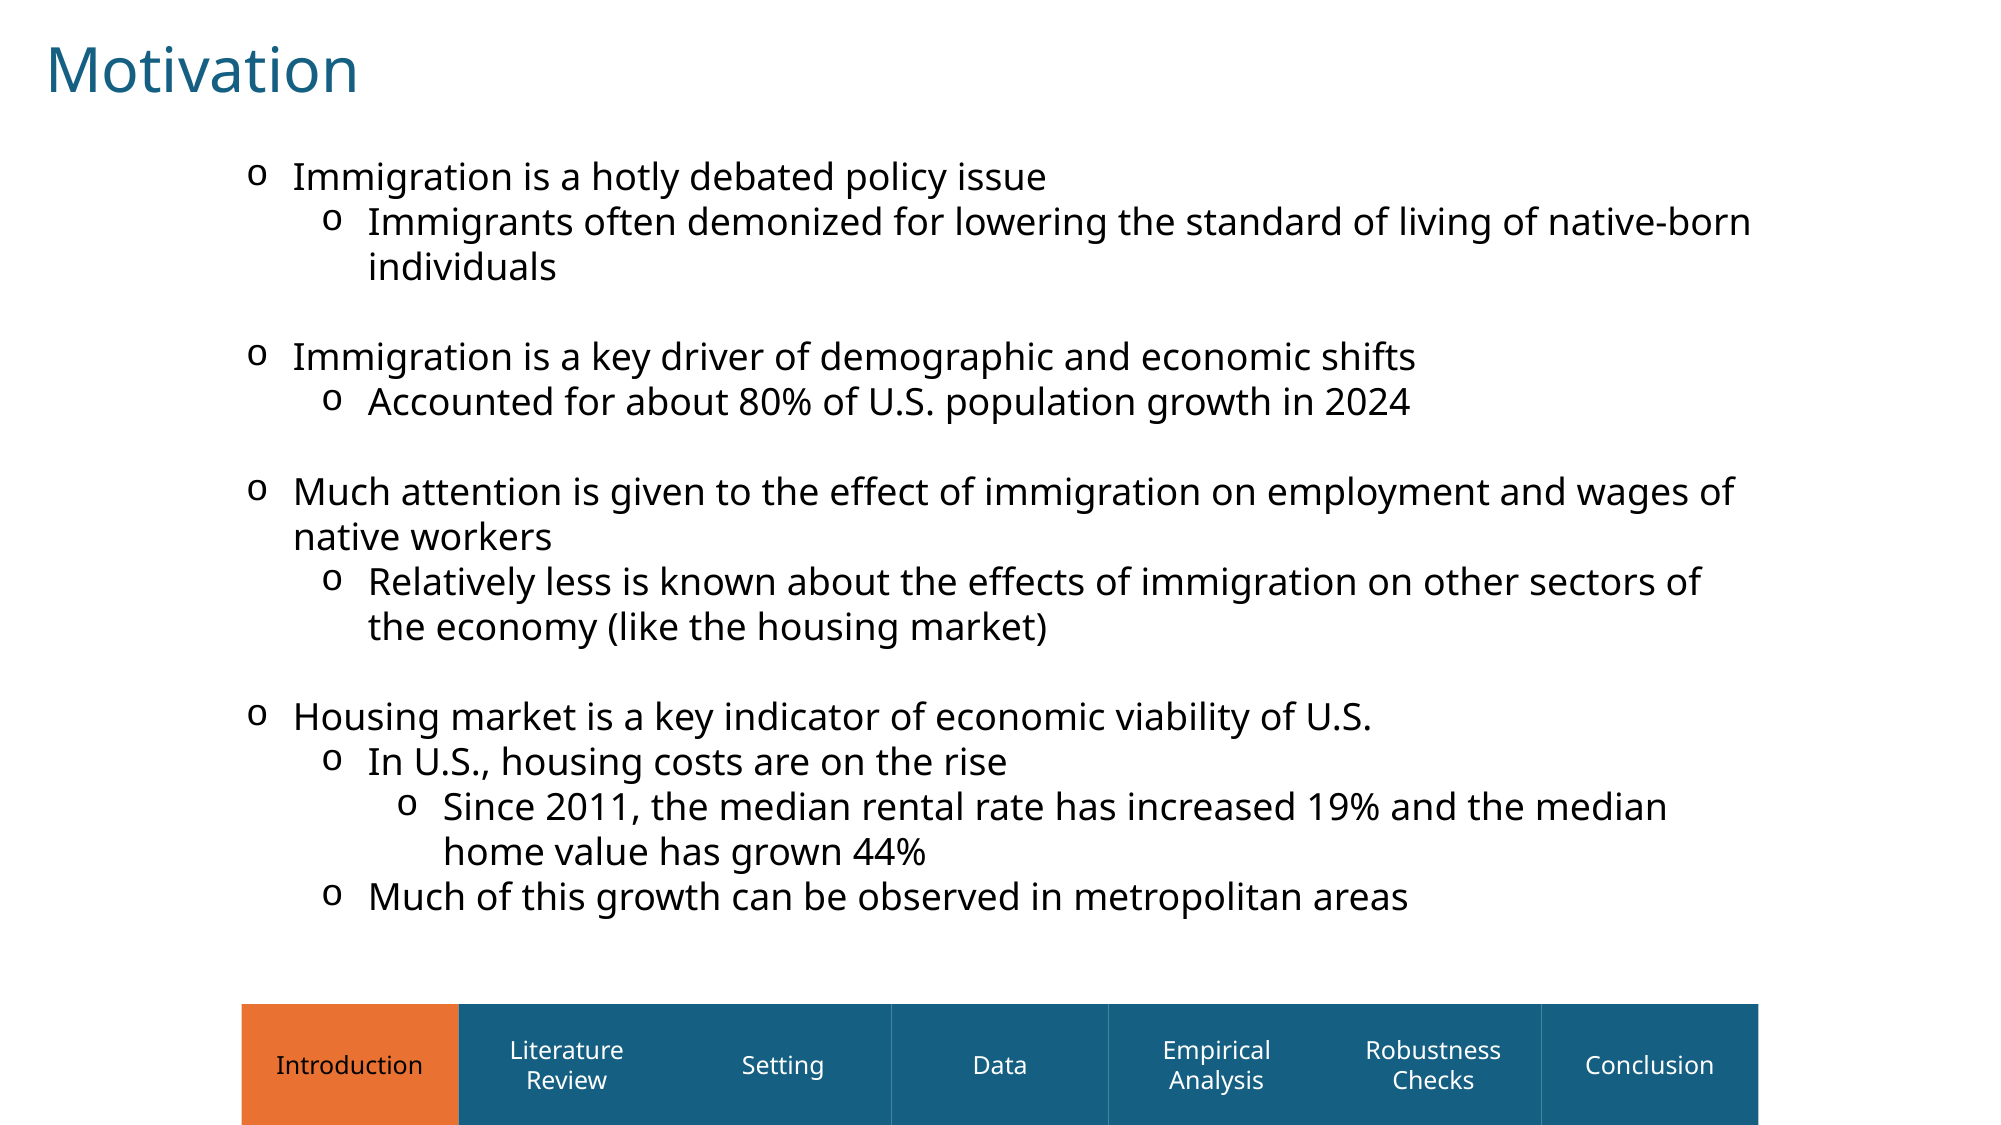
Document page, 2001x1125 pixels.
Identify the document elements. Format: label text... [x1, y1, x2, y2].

text_box Motivation [0, 0, 2000, 113]
text_box Literature Review [460, 1003, 673, 1125]
text_box Conclusion [1540, 1003, 1760, 1125]
text_box Robustness Checks [1323, 1003, 1540, 1125]
text_box Data [890, 1003, 1110, 1125]
text_box Introduction [240, 1003, 460, 1125]
text_box Immigration is a hotly debated policy issue Immigrants often demonized for lowering the standard of living of native-born individuals Immigration is a key driver of demographic and economic shifts Accounted for about 80% of U.S. population growth in 2024 Much attention is given to the effect of immigration on employment and wages of native workers Relatively less is known about the effects of immigration on other sectors of the economy (like the housing market) Housing market is a key indicator of economic viability of U.S. In U.S., housing costs are on the rise Since 2011, the median rental rate has increased 19% and the median home value has grown 44% Much of this growth can be observed in metropolitan areas [231, 145, 1769, 971]
text_box Empirical Analysis [1110, 1003, 1323, 1125]
text_box Setting [673, 1003, 890, 1125]
